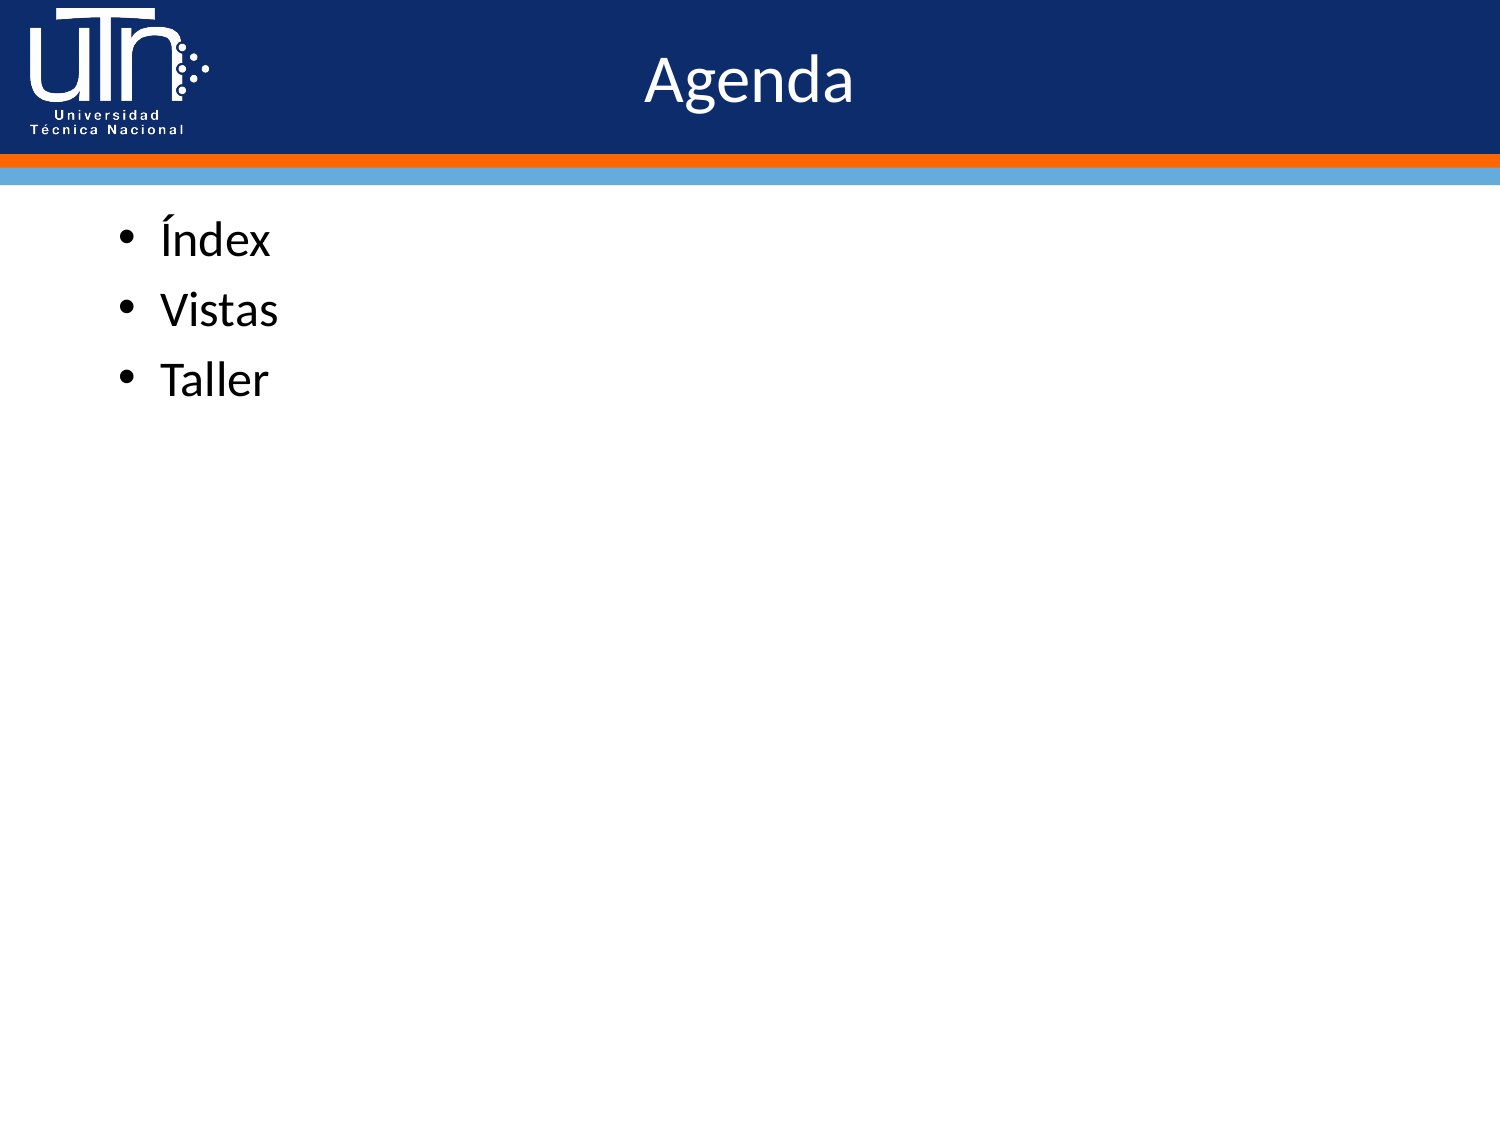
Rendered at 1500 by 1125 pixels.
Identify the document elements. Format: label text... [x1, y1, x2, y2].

list Índex Vistas Taller [103, 198, 1397, 1012]
title Agenda [0, 0, 1500, 154]
